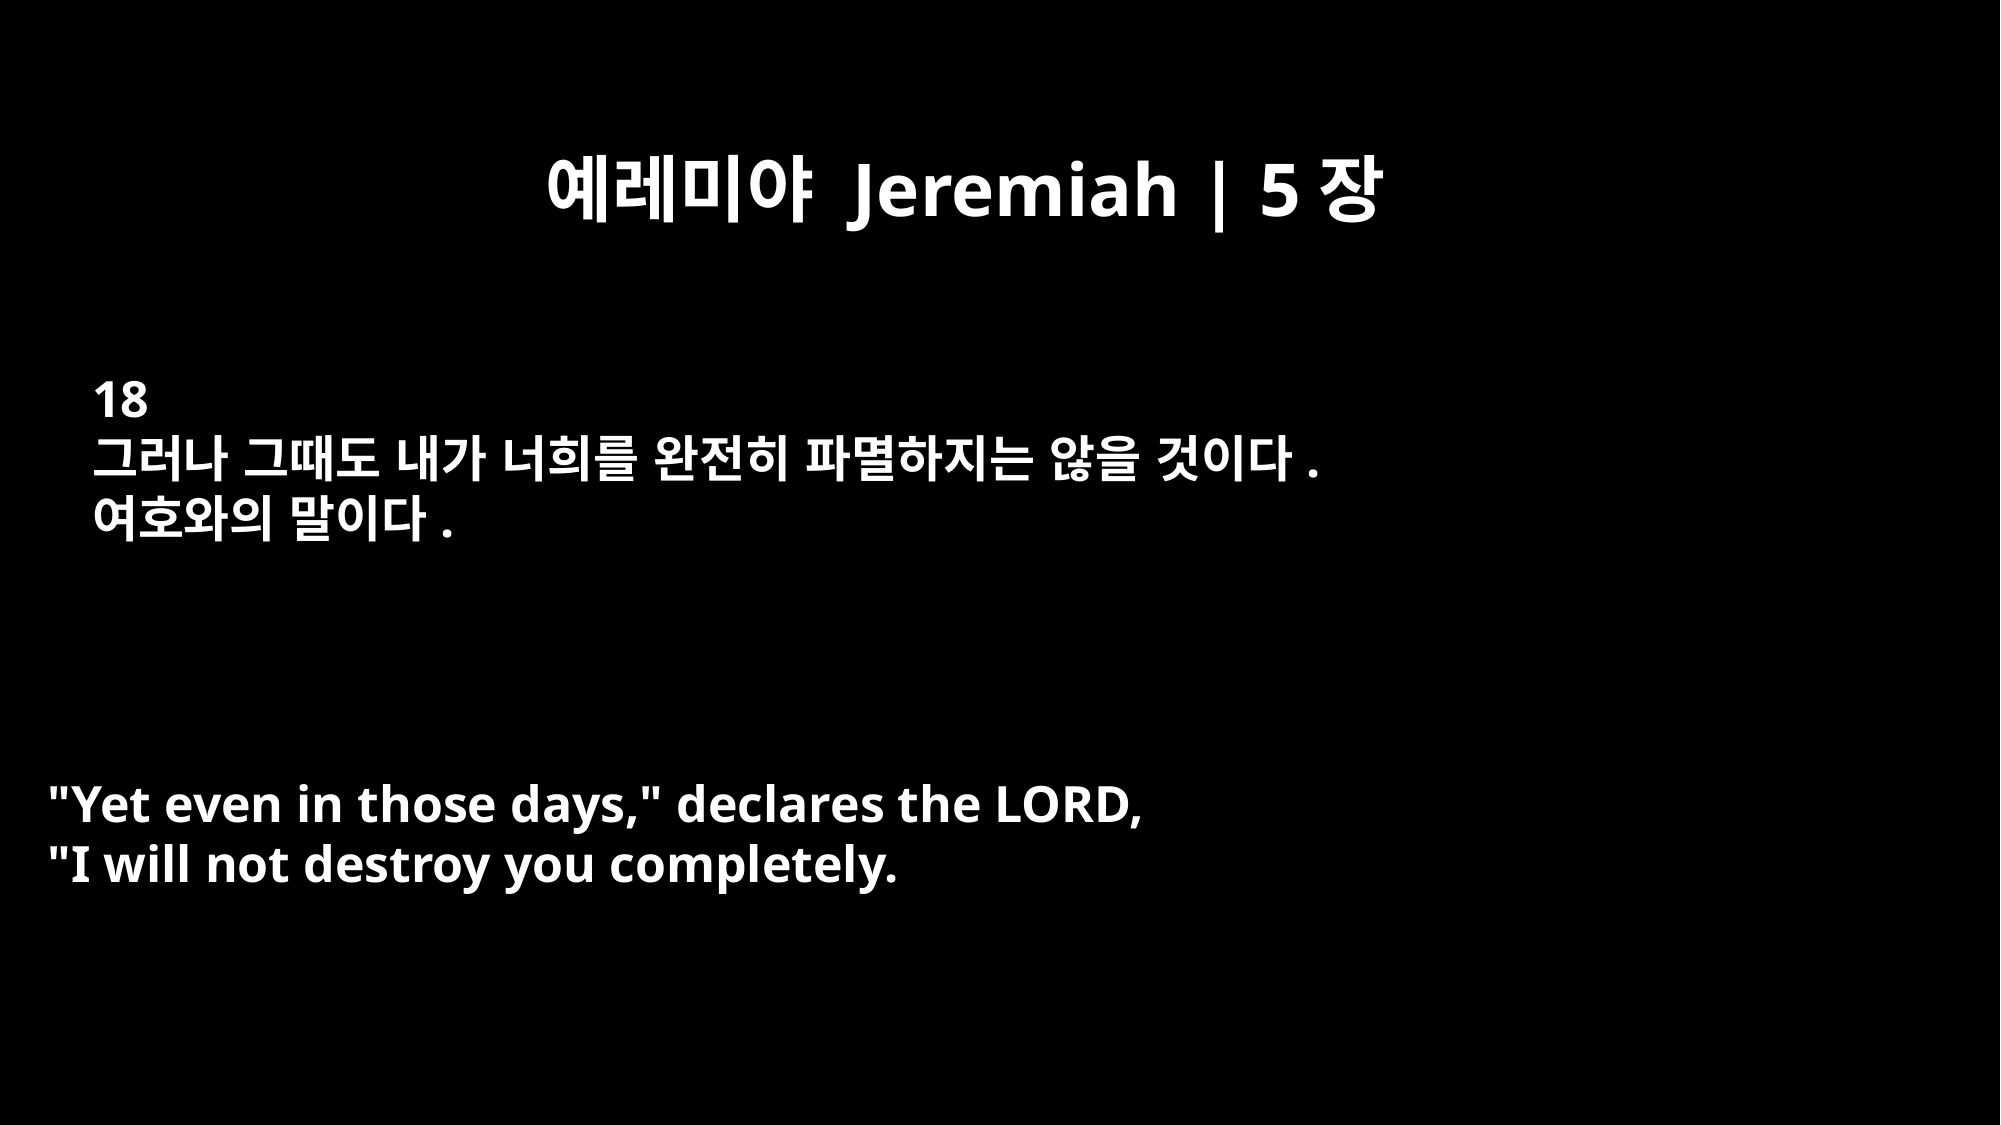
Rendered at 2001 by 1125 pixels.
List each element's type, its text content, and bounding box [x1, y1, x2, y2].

text_box "Yet even in those days," declares the LORD, "I will not destroy you completely. [33, 764, 1160, 900]
text_box 18 그러나 그때도 내가 너희를 완전히 파멸하지는 않을 것이다. 여호와의 말이다. [77, 359, 1336, 555]
text_box 예레미야 Jeremiah | 5장 [530, 136, 1401, 239]
